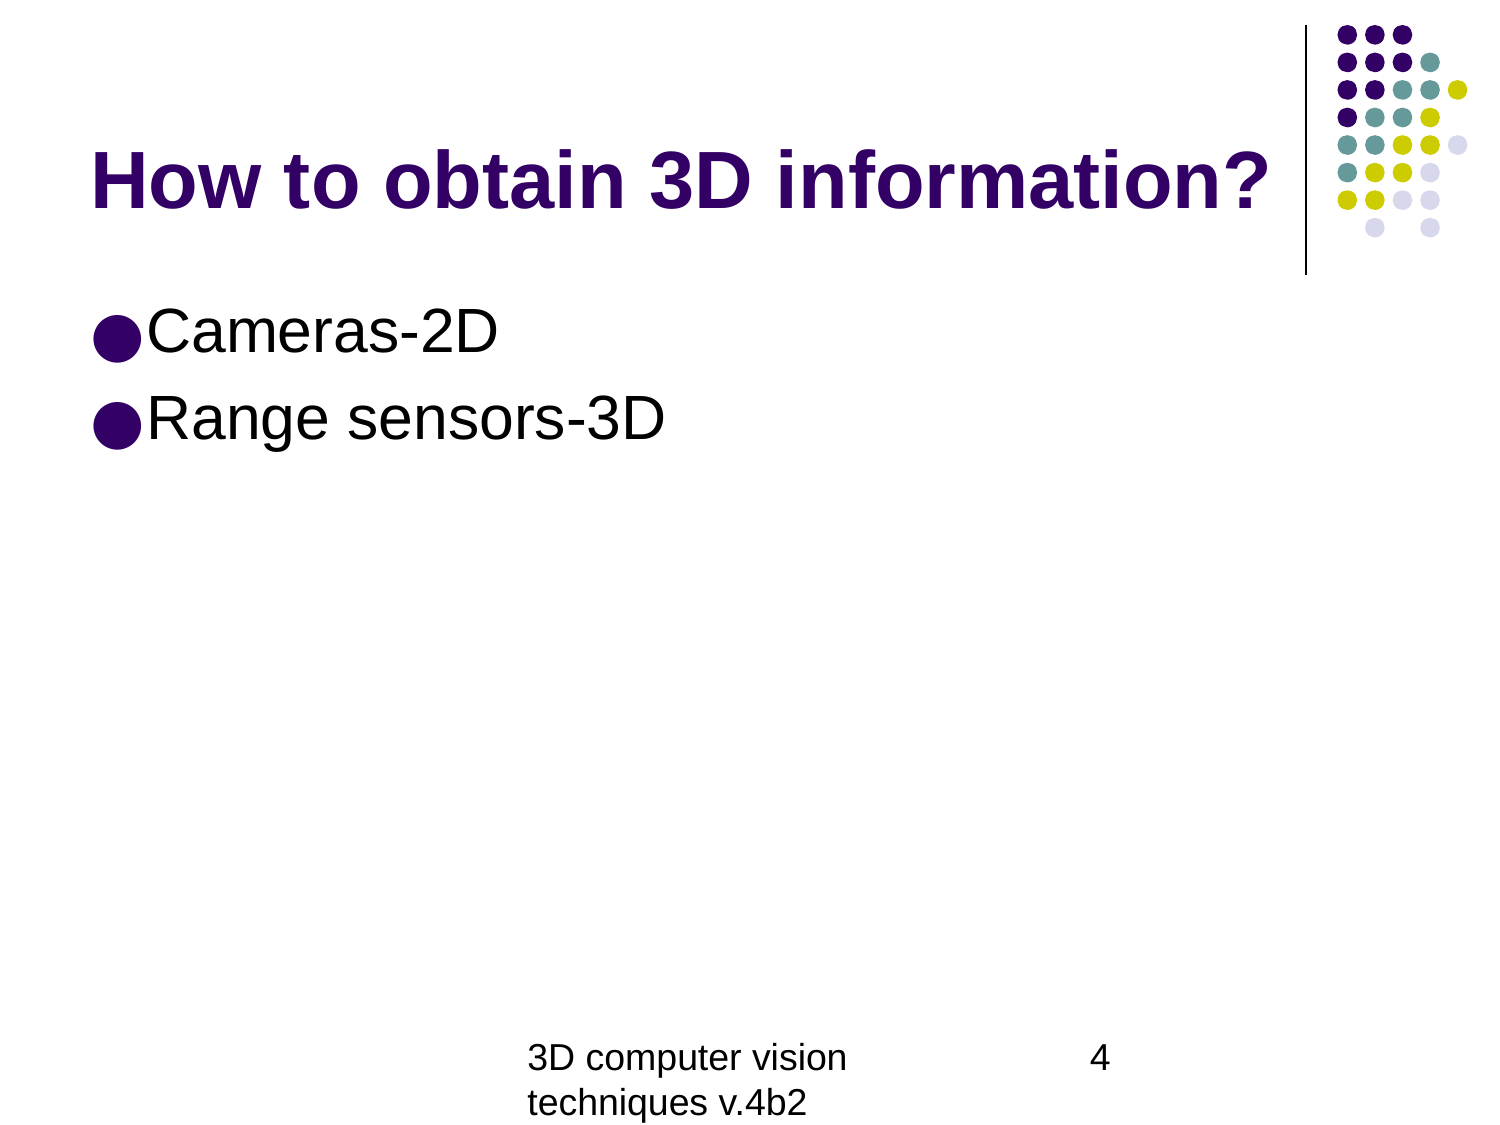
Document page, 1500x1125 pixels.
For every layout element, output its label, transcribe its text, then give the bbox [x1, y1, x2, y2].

list Cameras-2D Range sensors-3D [75, 282, 1425, 1006]
title How to obtain 3D information? [75, 20, 1313, 233]
slide_number ‹#› [1074, 1025, 1425, 1100]
footer 3D computer vision techniques v.4b2 [512, 1025, 988, 1100]
